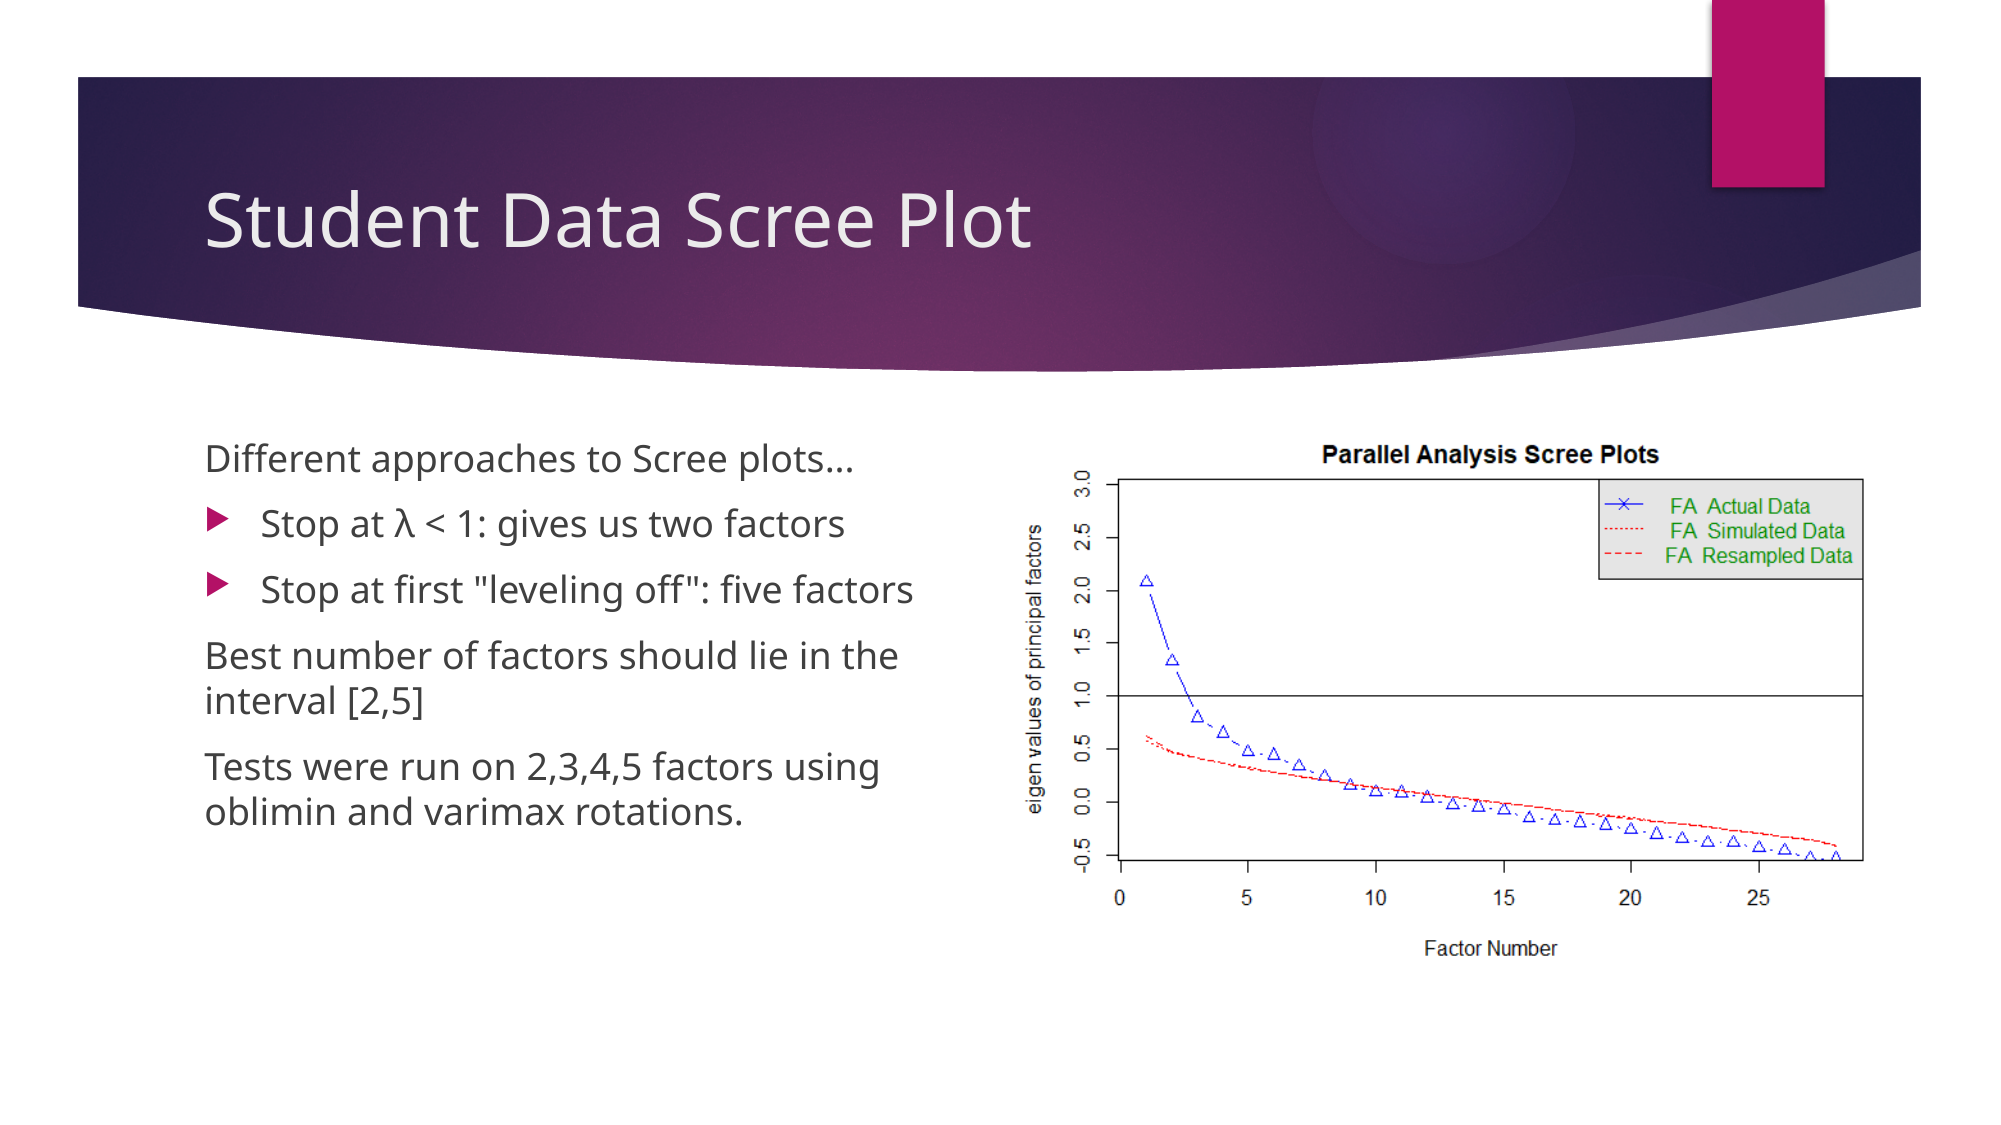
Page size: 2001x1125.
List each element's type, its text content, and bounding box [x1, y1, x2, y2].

title Student Data Scree Plot [189, 159, 1627, 276]
list Different approaches to Scree plots... Stop at λ < 1: gives us two factors Stop at first "leveling off": five factors Best number of factors should lie in the interval [2,5] Tests were run on 2,3,4,5 factors using oblimin and varimax rotations. [189, 427, 981, 988]
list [1018, 427, 1915, 988]
